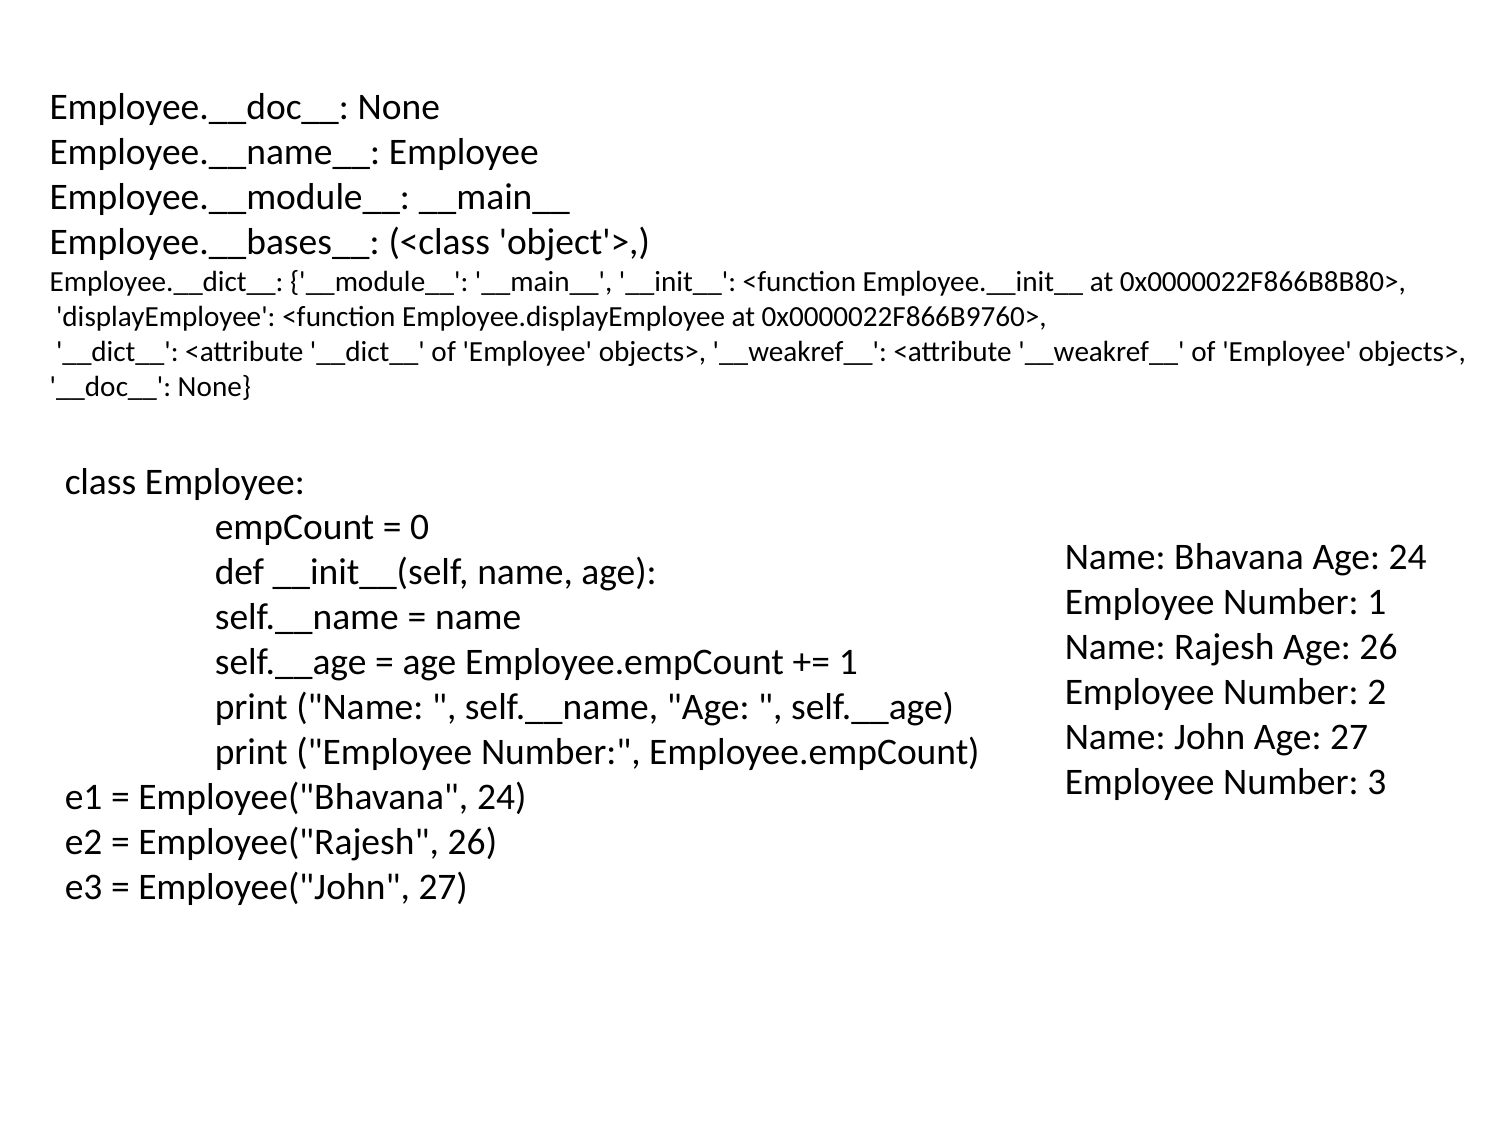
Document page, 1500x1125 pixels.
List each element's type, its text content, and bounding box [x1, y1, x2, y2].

text_box Employee.__doc__: None Employee.__name__: Employee Employee.__module__: __main__ Employee.__bases__: (<class 'object'>,) Employee.__dict__: {'__module__': '__main__', '__init__': <function Employee.__init__ at 0x0000022F866B8B80>, 'displayEmployee': <function Employee.displayEmployee at 0x0000022F866B9760>, '__dict__': <attribute '__dict__' of 'Employee' objects>, '__weakref__': <attribute '__weakref__' of 'Employee' objects>, '__doc__': None} [34, 74, 1488, 410]
text_box class Employee: empCount = 0 def __init__(self, name, age): self.__name = name self.__age = age Employee.empCount += 1 print ("Name: ", self.__name, "Age: ", self.__age) print ("Employee Number:", Employee.empCount) e1 = Employee("Bhavana", 24) e2 = Employee("Rajesh", 26) e3 = Employee("John", 27) [50, 449, 1450, 915]
text_box Name: Bhavana Age: 24 Employee Number: 1 Name: Rajesh Age: 26 Employee Number: 2 Name: John Age: 27 Employee Number: 3 [1050, 524, 1450, 810]
